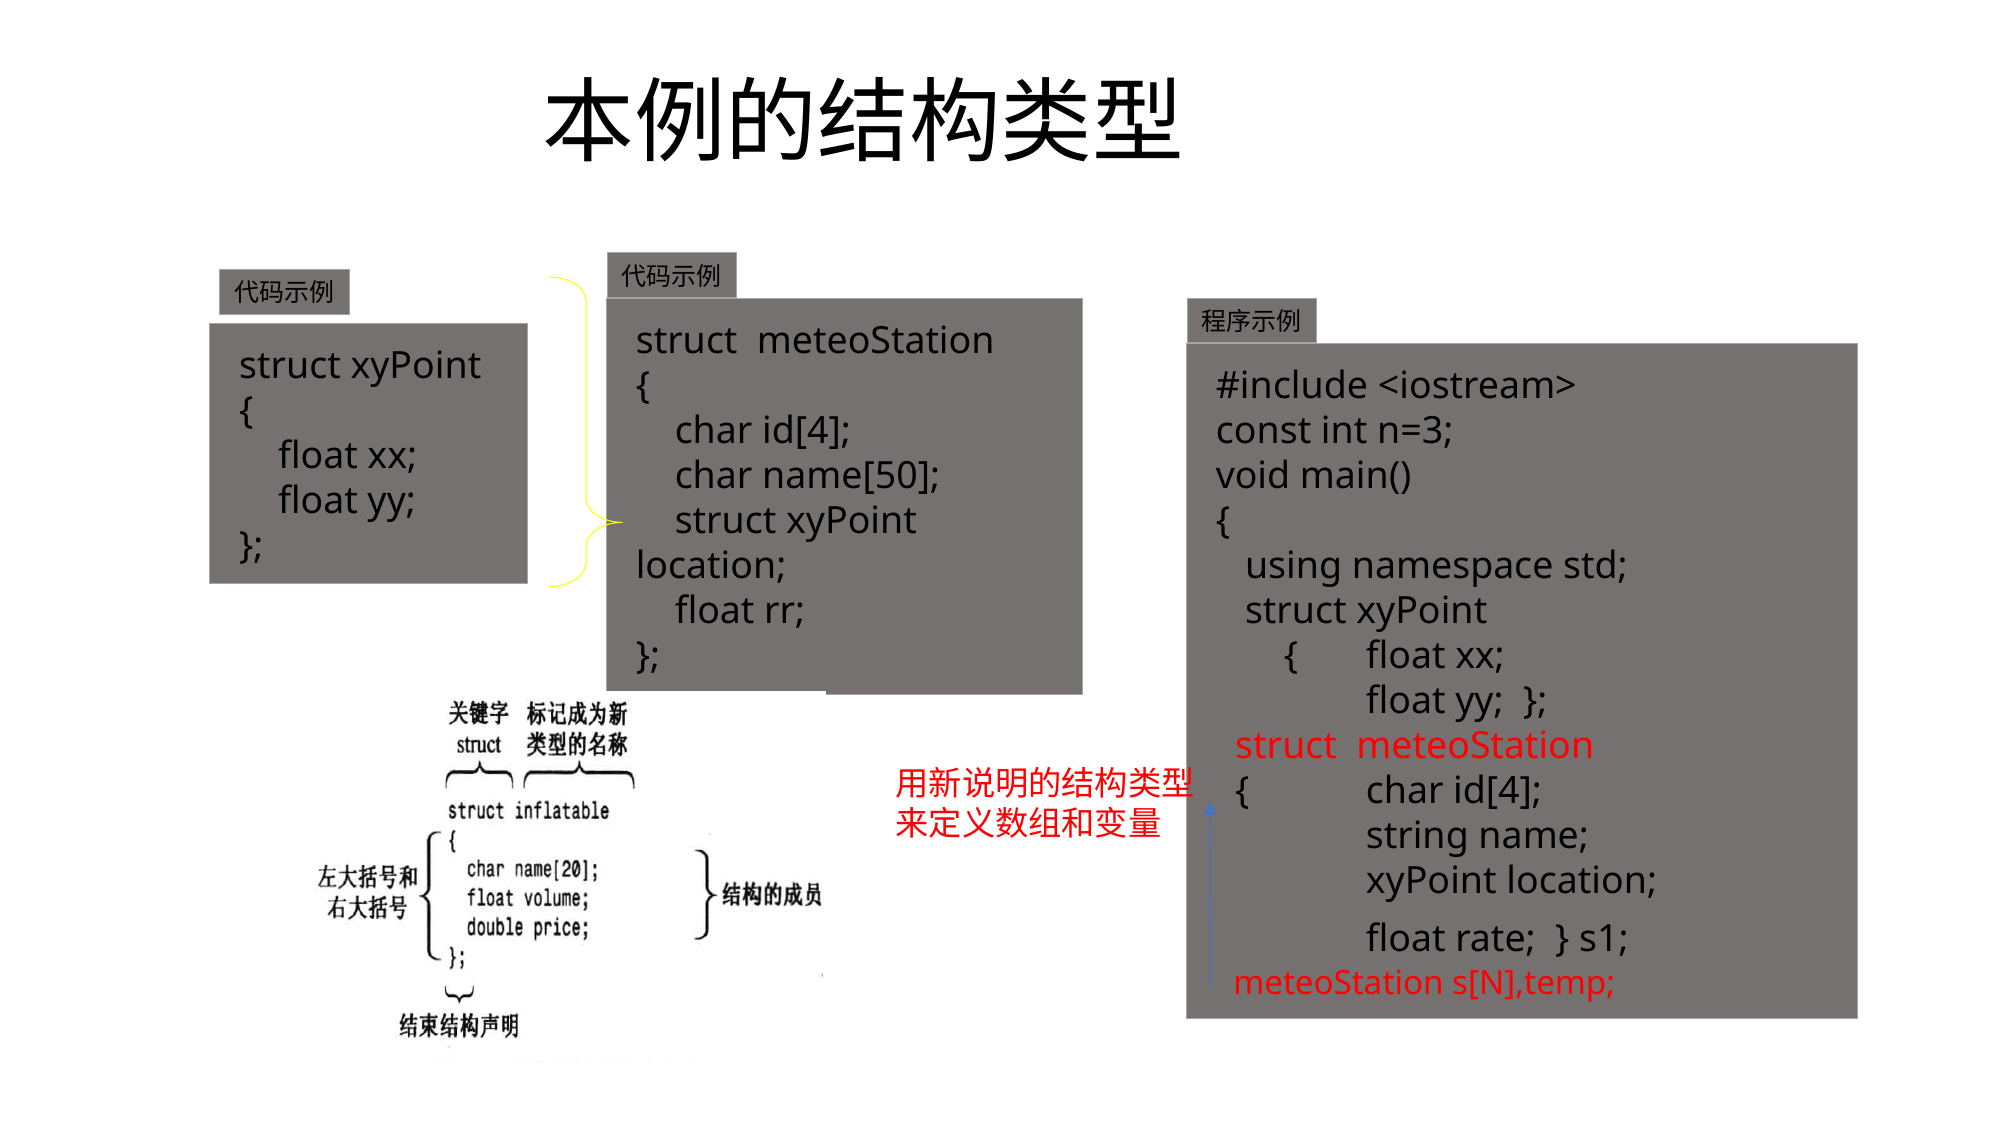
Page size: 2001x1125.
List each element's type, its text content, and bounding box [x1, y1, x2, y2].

text_box [549, 276, 623, 588]
title 本例的结构类型 [527, 19, 1587, 232]
text_box struct xyPoint { float xx; float yy; }; [209, 323, 528, 584]
text_box 代码示例 [219, 269, 350, 315]
picture [305, 691, 826, 1063]
text_box struct meteoStation { char id[4]; char name[50]; struct xyPoint location; float rr; }; [606, 298, 878, 695]
text_box 代码示例 [607, 252, 737, 298]
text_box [878, 298, 1859, 1046]
